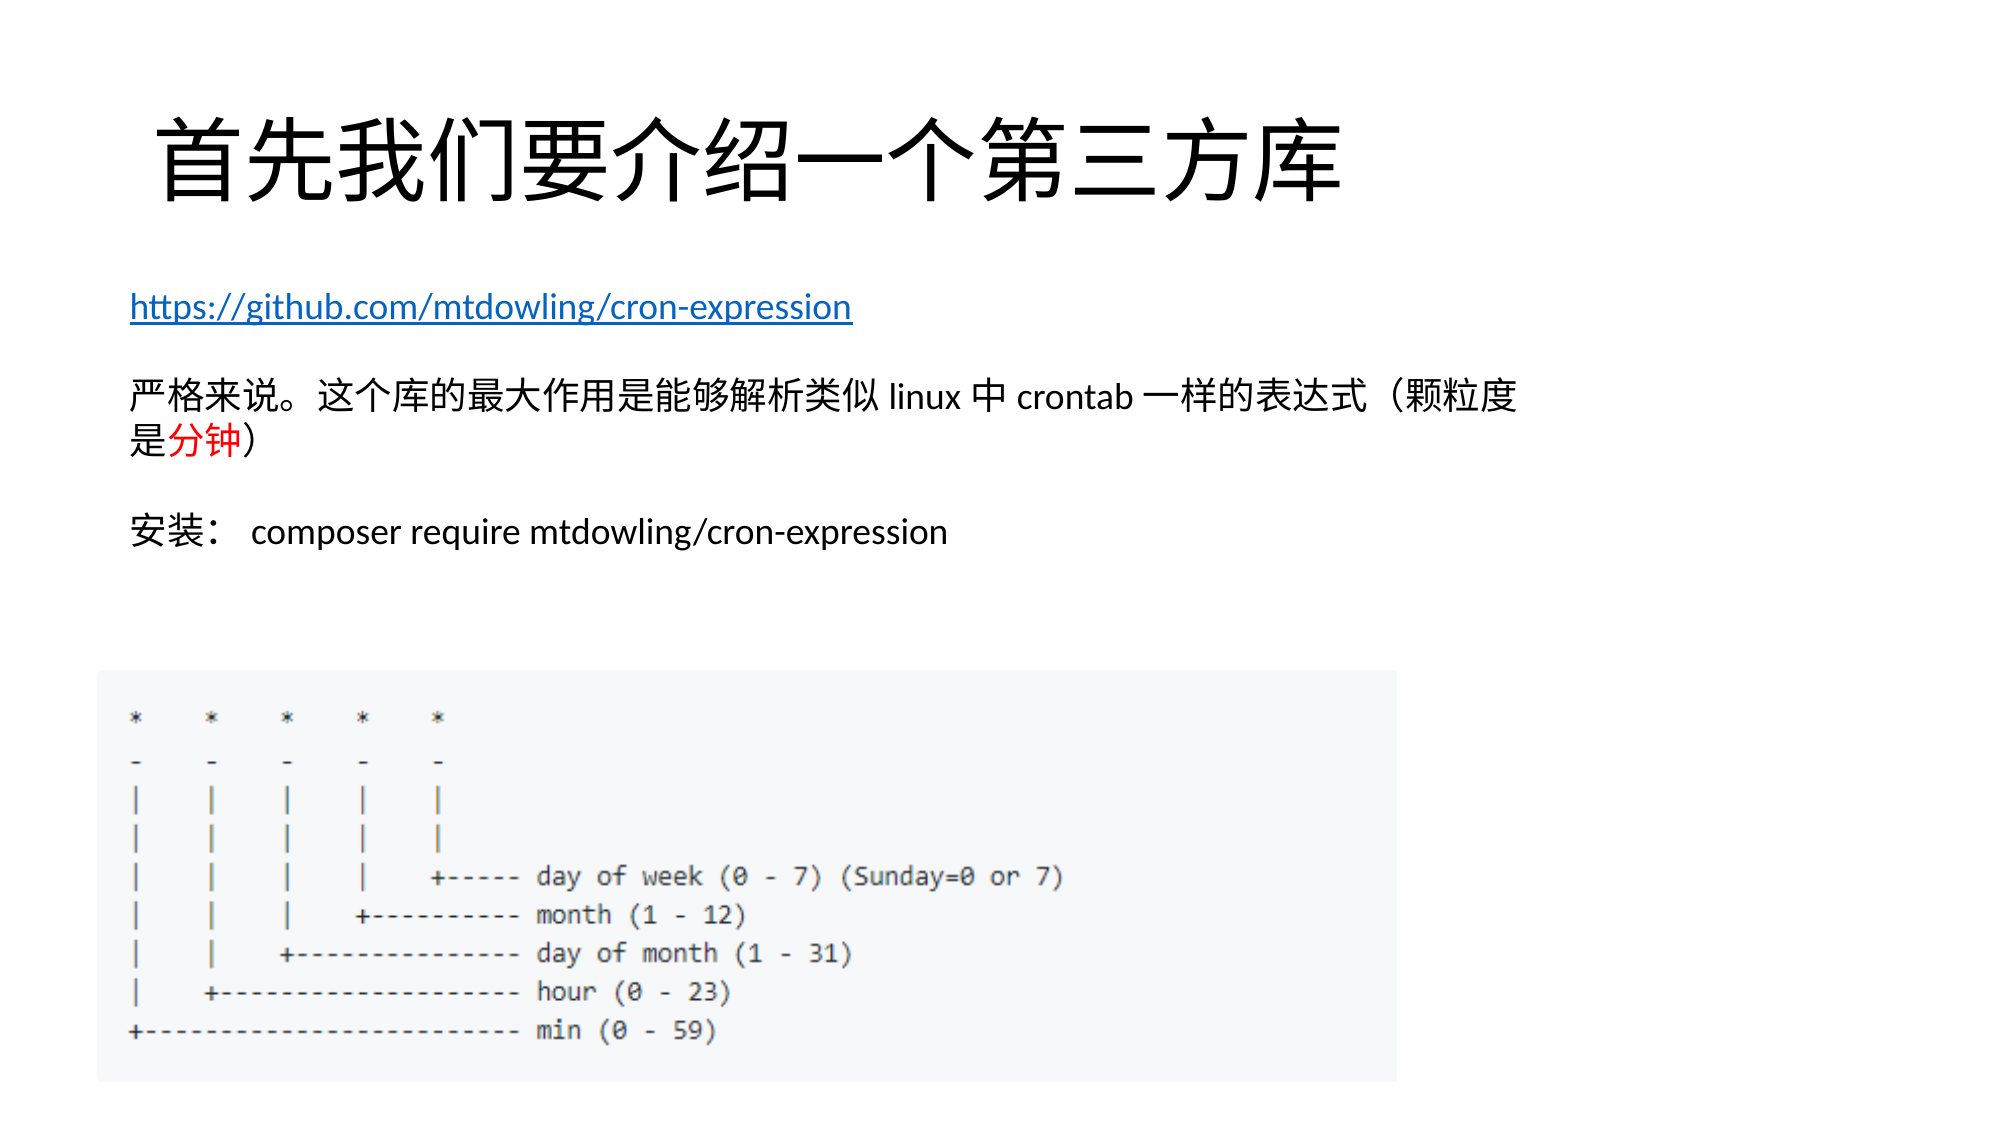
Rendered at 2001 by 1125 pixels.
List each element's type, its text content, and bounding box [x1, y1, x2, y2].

title 首先我们要介绍一个第三方库 [137, 56, 1863, 274]
picture [81, 667, 1397, 1082]
text_box https://github.com/mtdowling/cron-expression 严格来说。这个库的最大作用是能够解析类似linux中crontab一样的表达式（颗粒度是分钟） 安装：composer require mtdowling/cron-expression [114, 274, 1549, 650]
